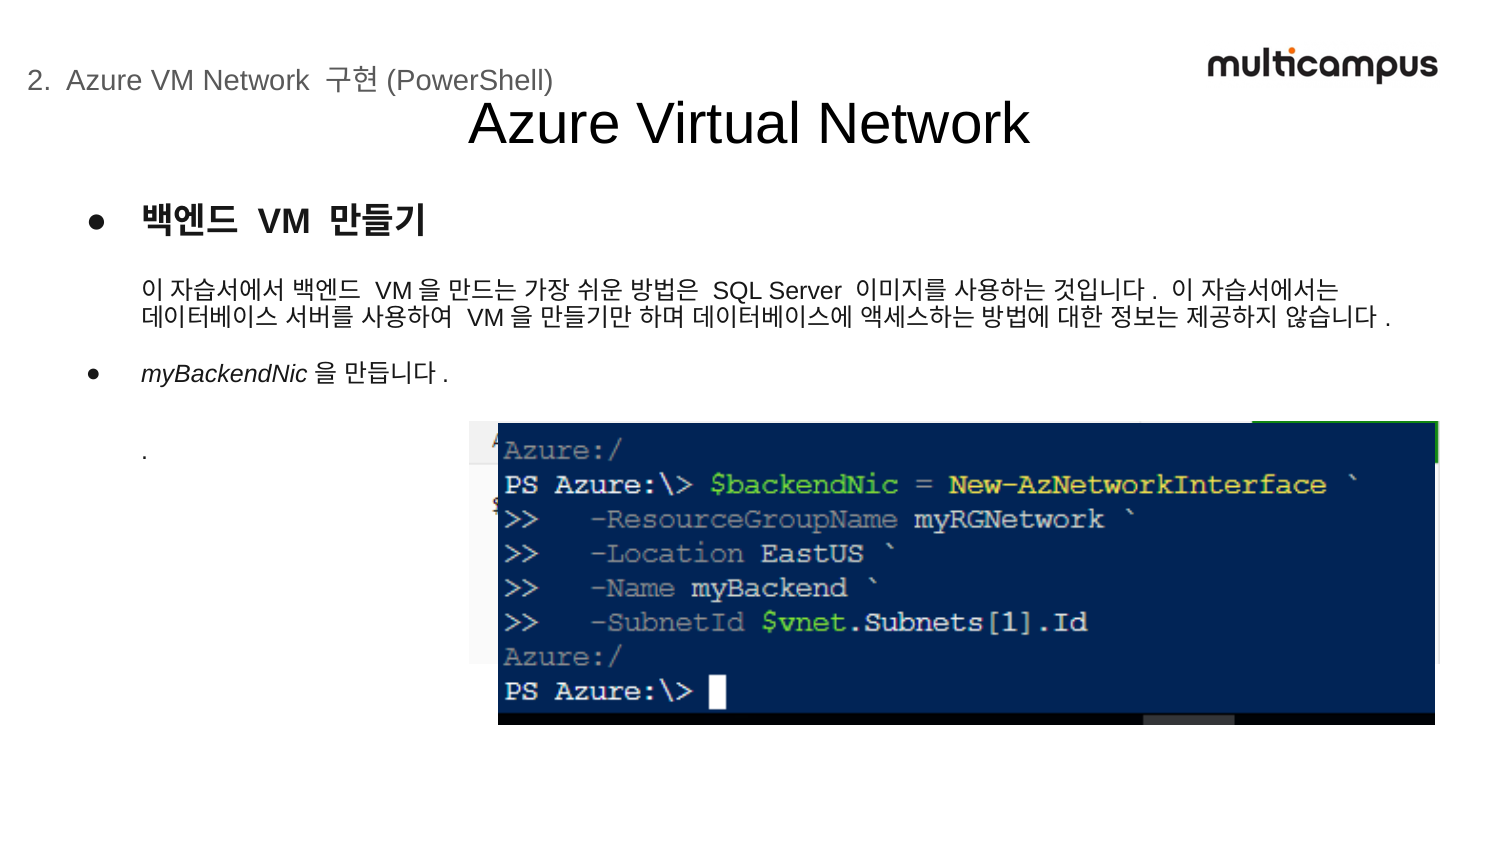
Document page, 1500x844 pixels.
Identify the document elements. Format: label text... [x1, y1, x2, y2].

picture [469, 421, 1440, 725]
list 백엔드 VM 만들기 이 자습서에서 백엔드 VM을 만드는 가장 쉬운 방법은 SQL Server 이미지를 사용하는 것입니다. 이 자습서에서는 데이터베이스 서버를 사용하여 VM을 만들기만 하며 데이터베이스에 액세스하는 방법에 대한 정보는 제공하지 않습니다. myBackendNic을 만듭니다. . [51, 189, 1449, 750]
picture [1201, 40, 1440, 88]
title Azure Virtual Network [51, 72, 1449, 167]
text_box 2. Azure VM Network 구현(PowerShell) [12, 11, 598, 88]
